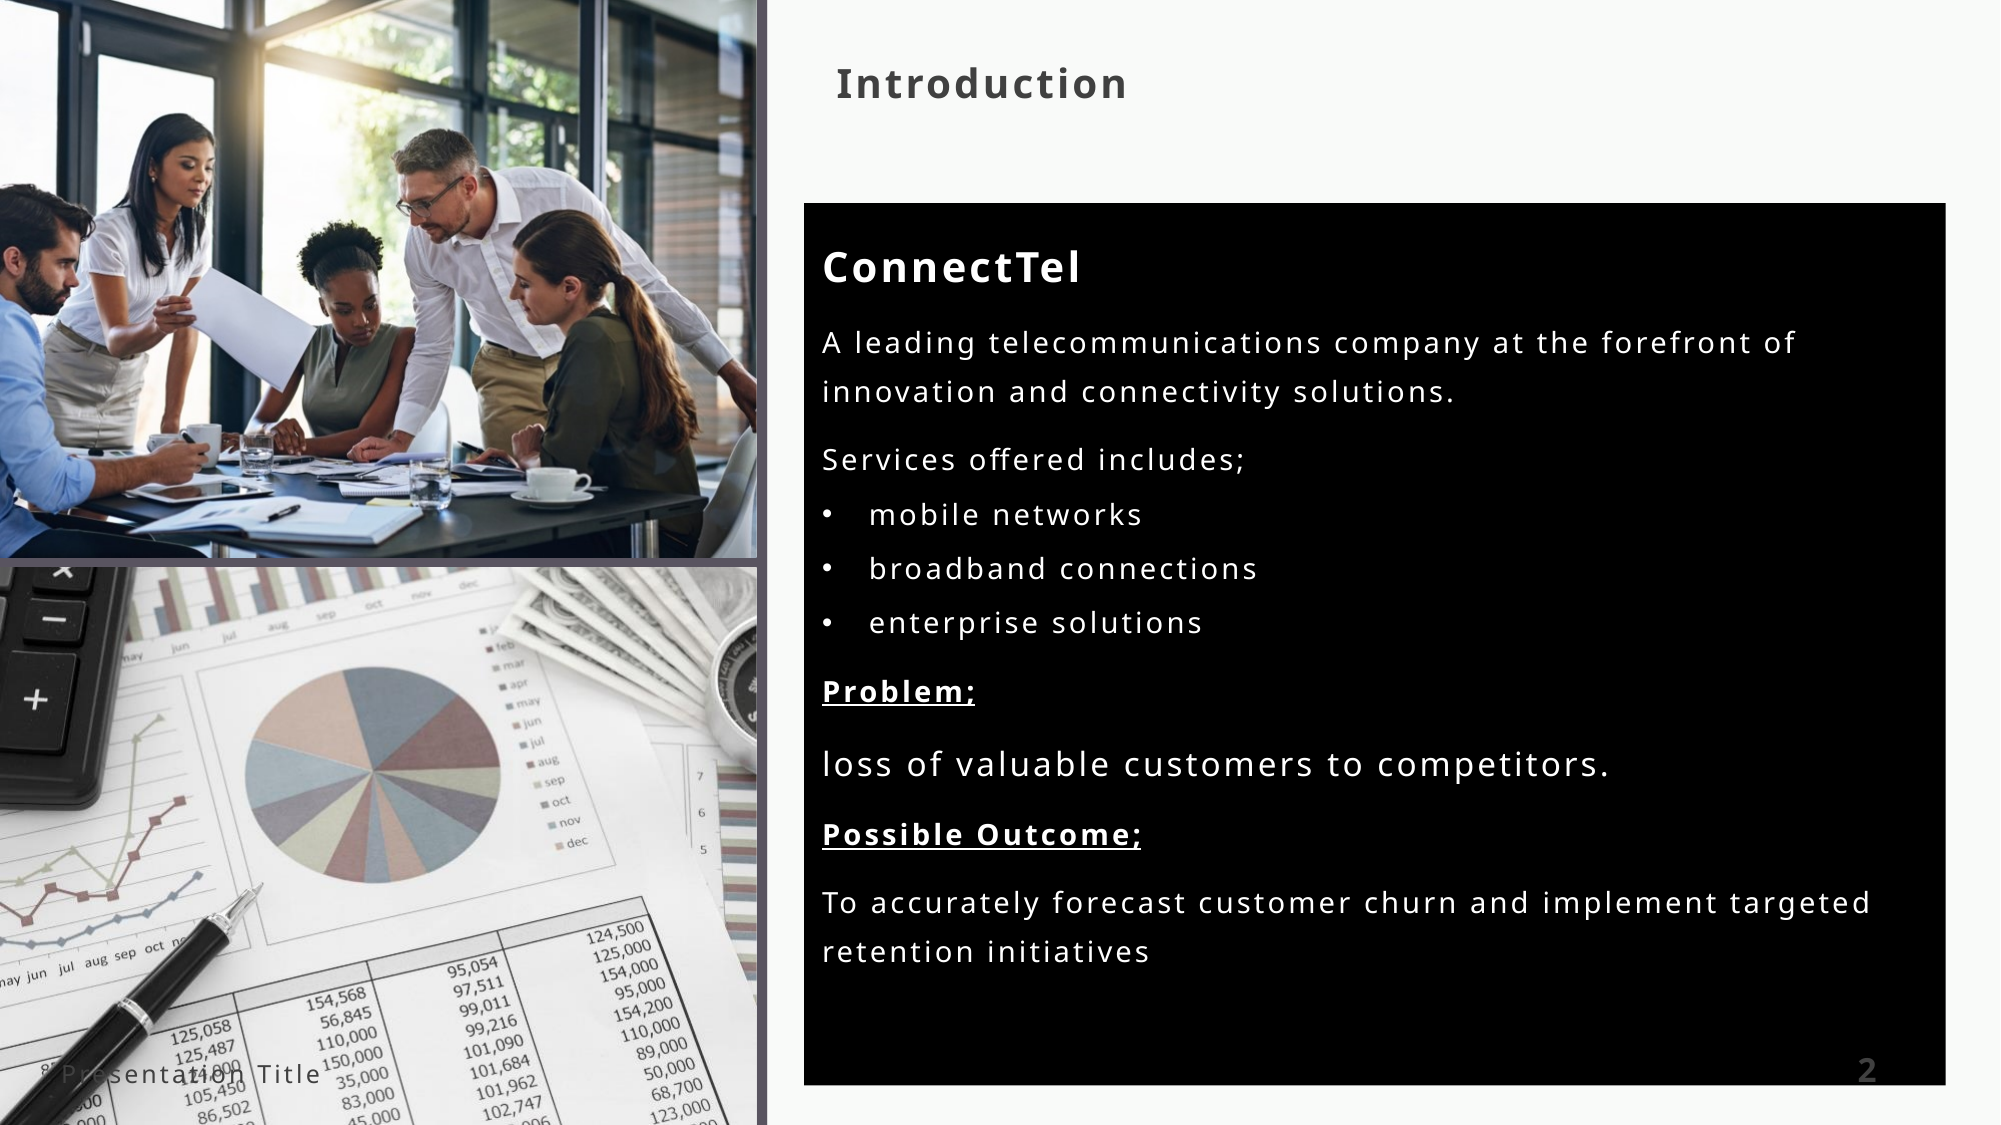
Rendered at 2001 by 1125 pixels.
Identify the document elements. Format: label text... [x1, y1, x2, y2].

picture [0, 0, 757, 558]
list ConnectTel A leading telecommunications company at the forefront of innovation and connectivity solutions. Services offered includes; mobile networks broadband connections enterprise solutions Problem; loss of valuable customers to competitors. Possible Outcome; To accurately forecast customer churn and implement targeted retention initiatives [804, 203, 1946, 1086]
title Introduction [818, 15, 1914, 122]
picture [0, 567, 757, 1125]
slide_number 2 [1733, 1035, 1895, 1110]
